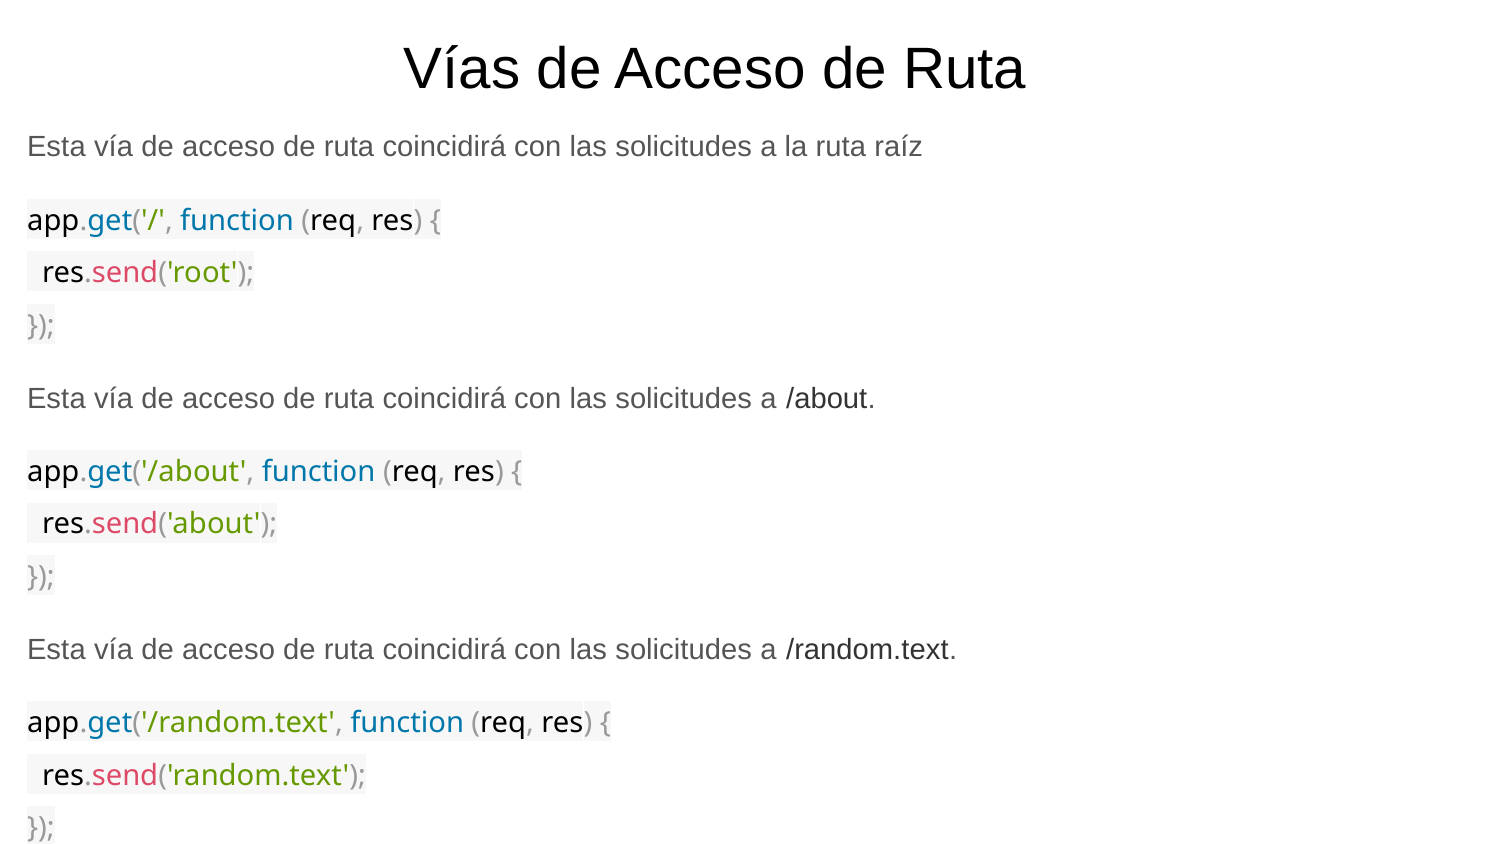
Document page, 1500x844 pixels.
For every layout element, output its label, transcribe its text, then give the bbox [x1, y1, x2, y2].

list Vías de Acceso de Ruta Esta vía de acceso de ruta coincidirá con las solicitudes a la ruta raíz app.get('/', function (req, res) { res.send('root'); }); Esta vía de acceso de ruta coincidirá con las solicitudes a /about. app.get('/about', function (req, res) { res.send('about'); }); Esta vía de acceso de ruta coincidirá con las solicitudes a /random.text. app.get('/random.text', function (req, res) { res.send('random.text'); }); [12, 14, 1420, 829]
